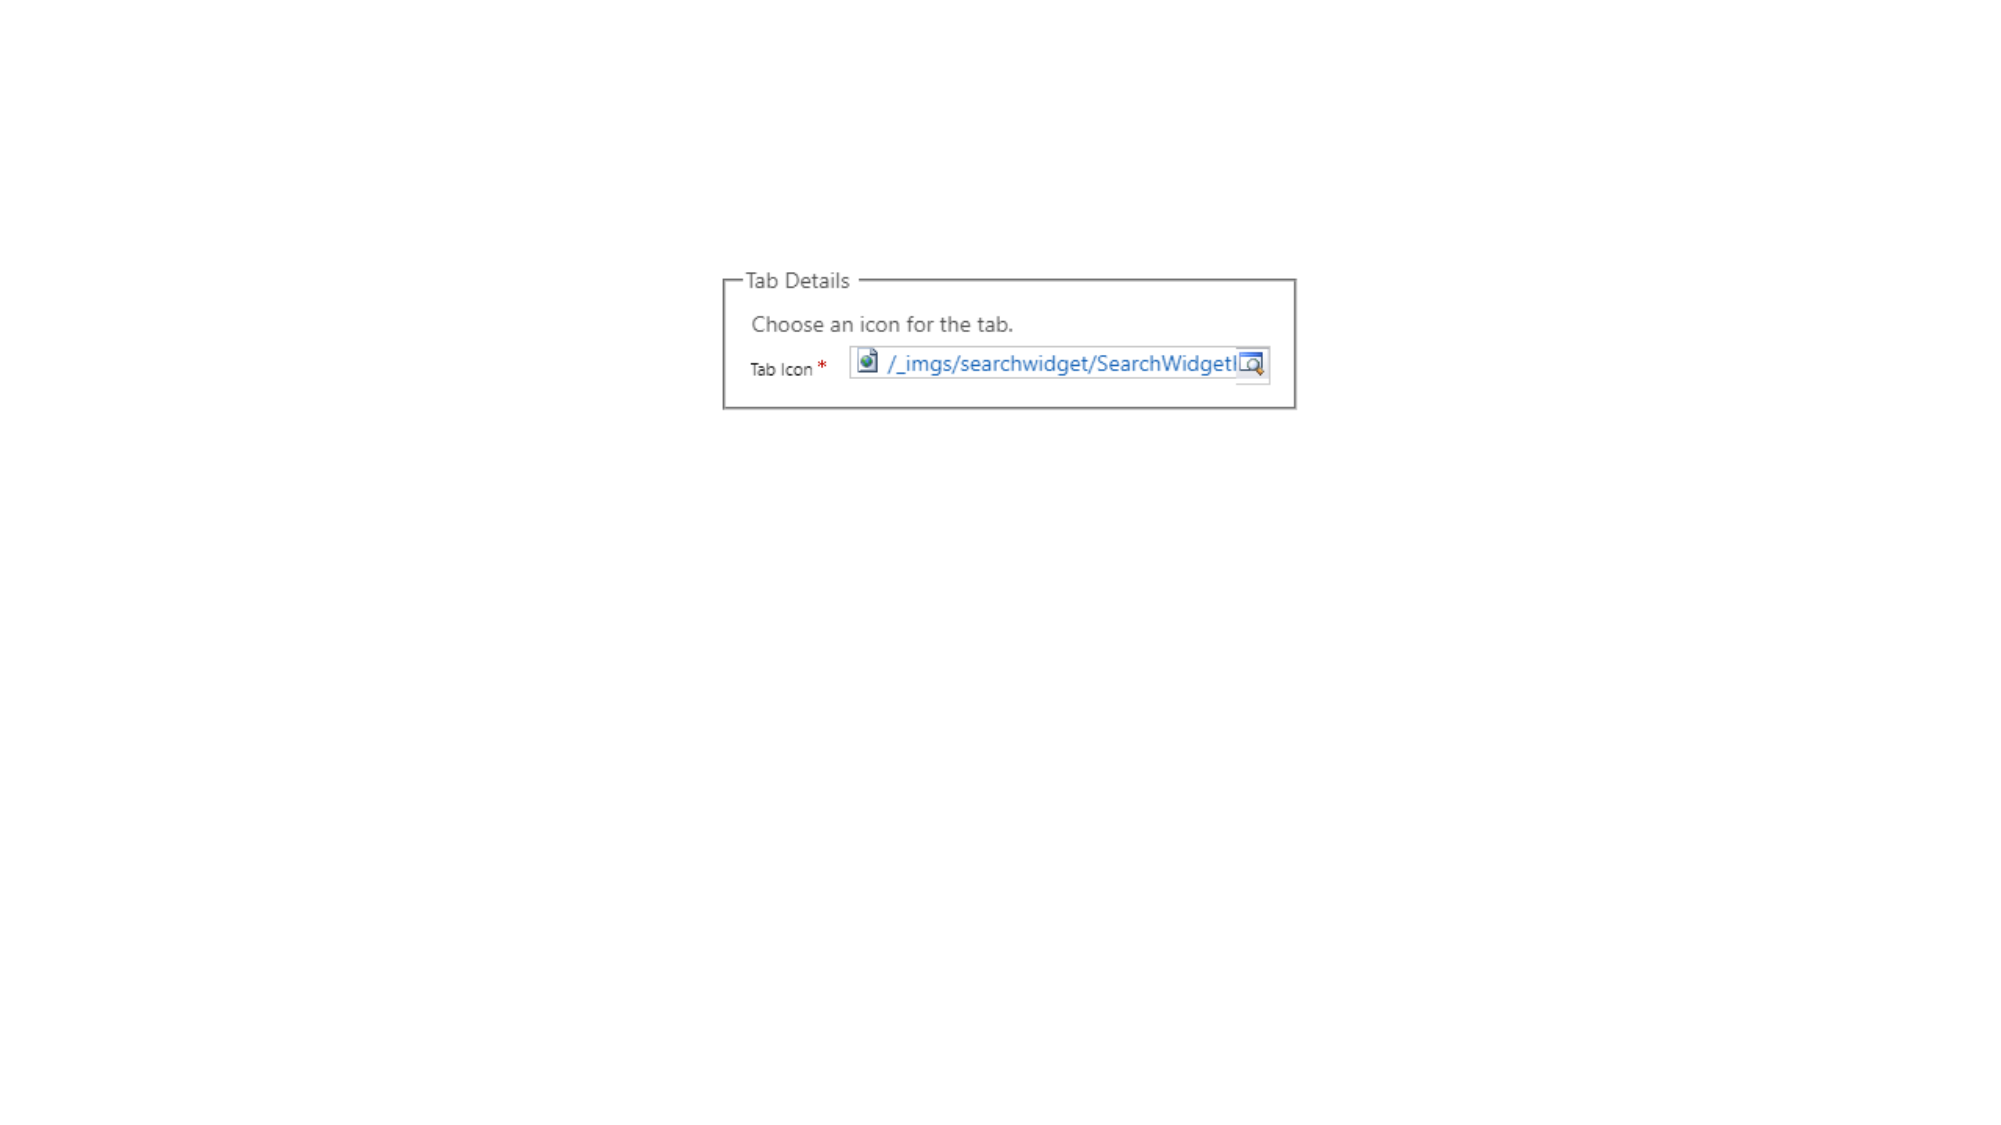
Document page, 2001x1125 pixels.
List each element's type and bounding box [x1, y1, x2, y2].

picture [713, 260, 1308, 418]
